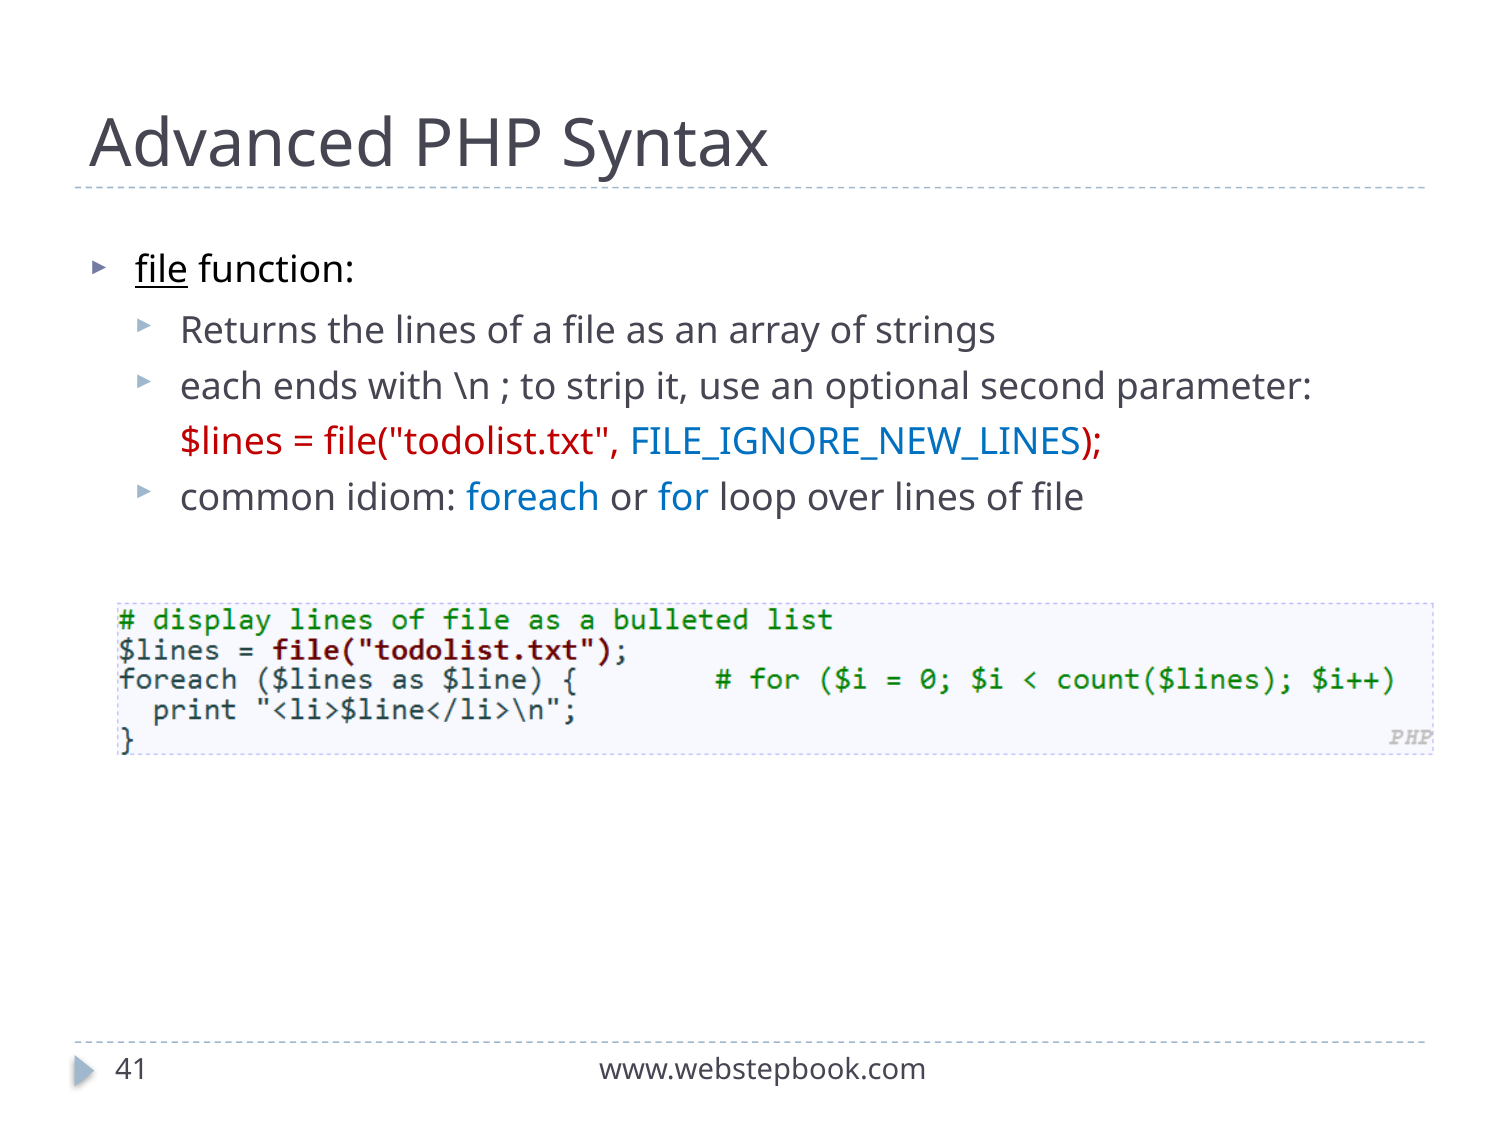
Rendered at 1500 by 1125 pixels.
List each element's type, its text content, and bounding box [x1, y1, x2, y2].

picture [112, 599, 1439, 763]
list file function: Returns the lines of a file as an array of strings each ends with \n ; to strip it, use an optional second parameter: $lines = file("todolist.txt", FILE_IGNORE_NEW_LINES); common idiom: foreach or for loop over lines of file [75, 237, 1425, 588]
slide_number 41 [100, 1042, 426, 1103]
title Advanced PHP Syntax [75, 24, 1425, 188]
footer www.webstepbook.com [475, 1042, 1051, 1103]
